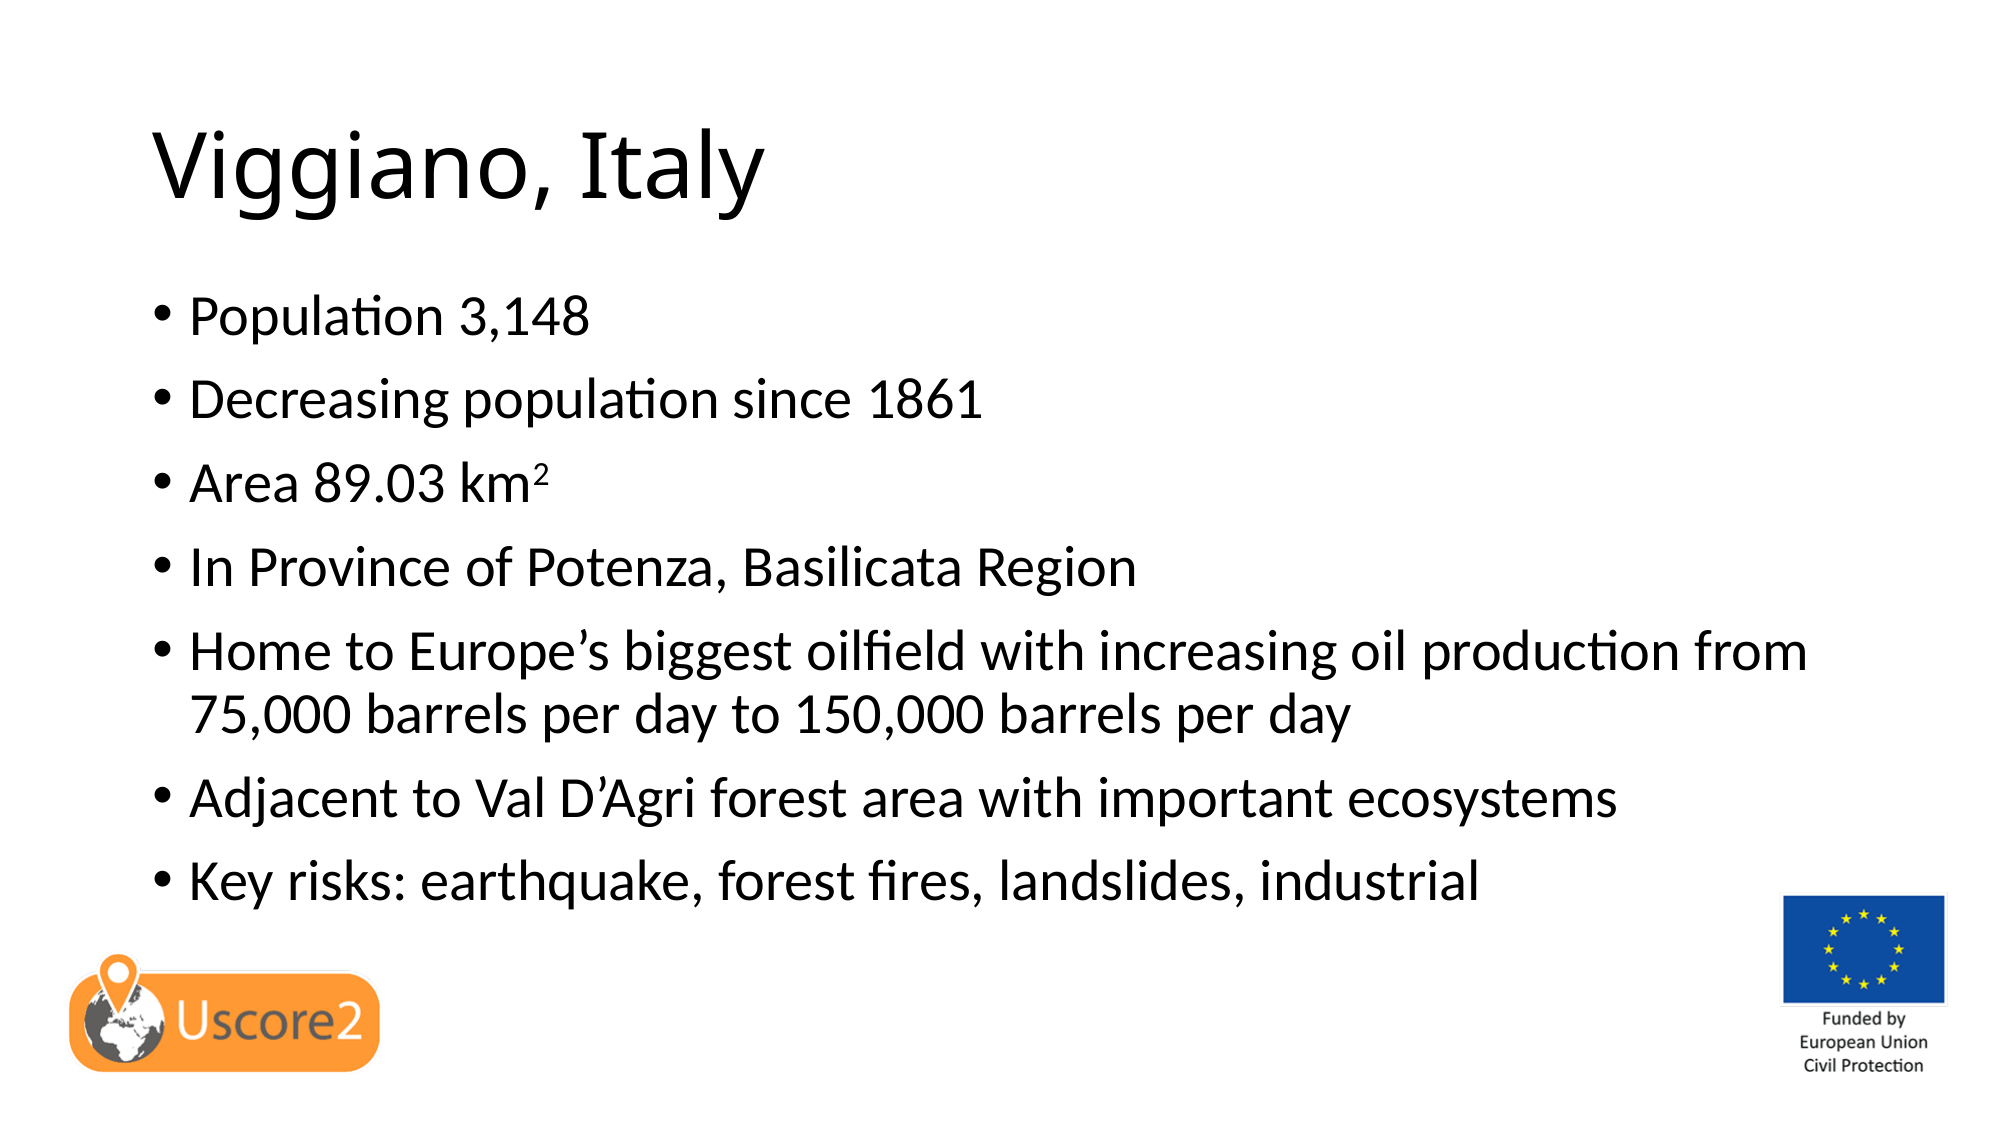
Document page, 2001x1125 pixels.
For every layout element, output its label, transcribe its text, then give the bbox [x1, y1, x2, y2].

picture [66, 951, 383, 1075]
title Viggiano, Italy [137, 59, 1863, 277]
list Population 3,148 Decreasing population since 1861 Area 89.03 km2 In Province of Potenza, Basilicata Region Home to Europe’s biggest oilfield with increasing oil production from 75,000 barrels per day to 150,000 barrels per day Adjacent to Val D’Agri forest area with important ecosystems Key risks: earthquake, forest fires, landslides, industrial [137, 277, 1863, 992]
picture [1749, 881, 1979, 1075]
